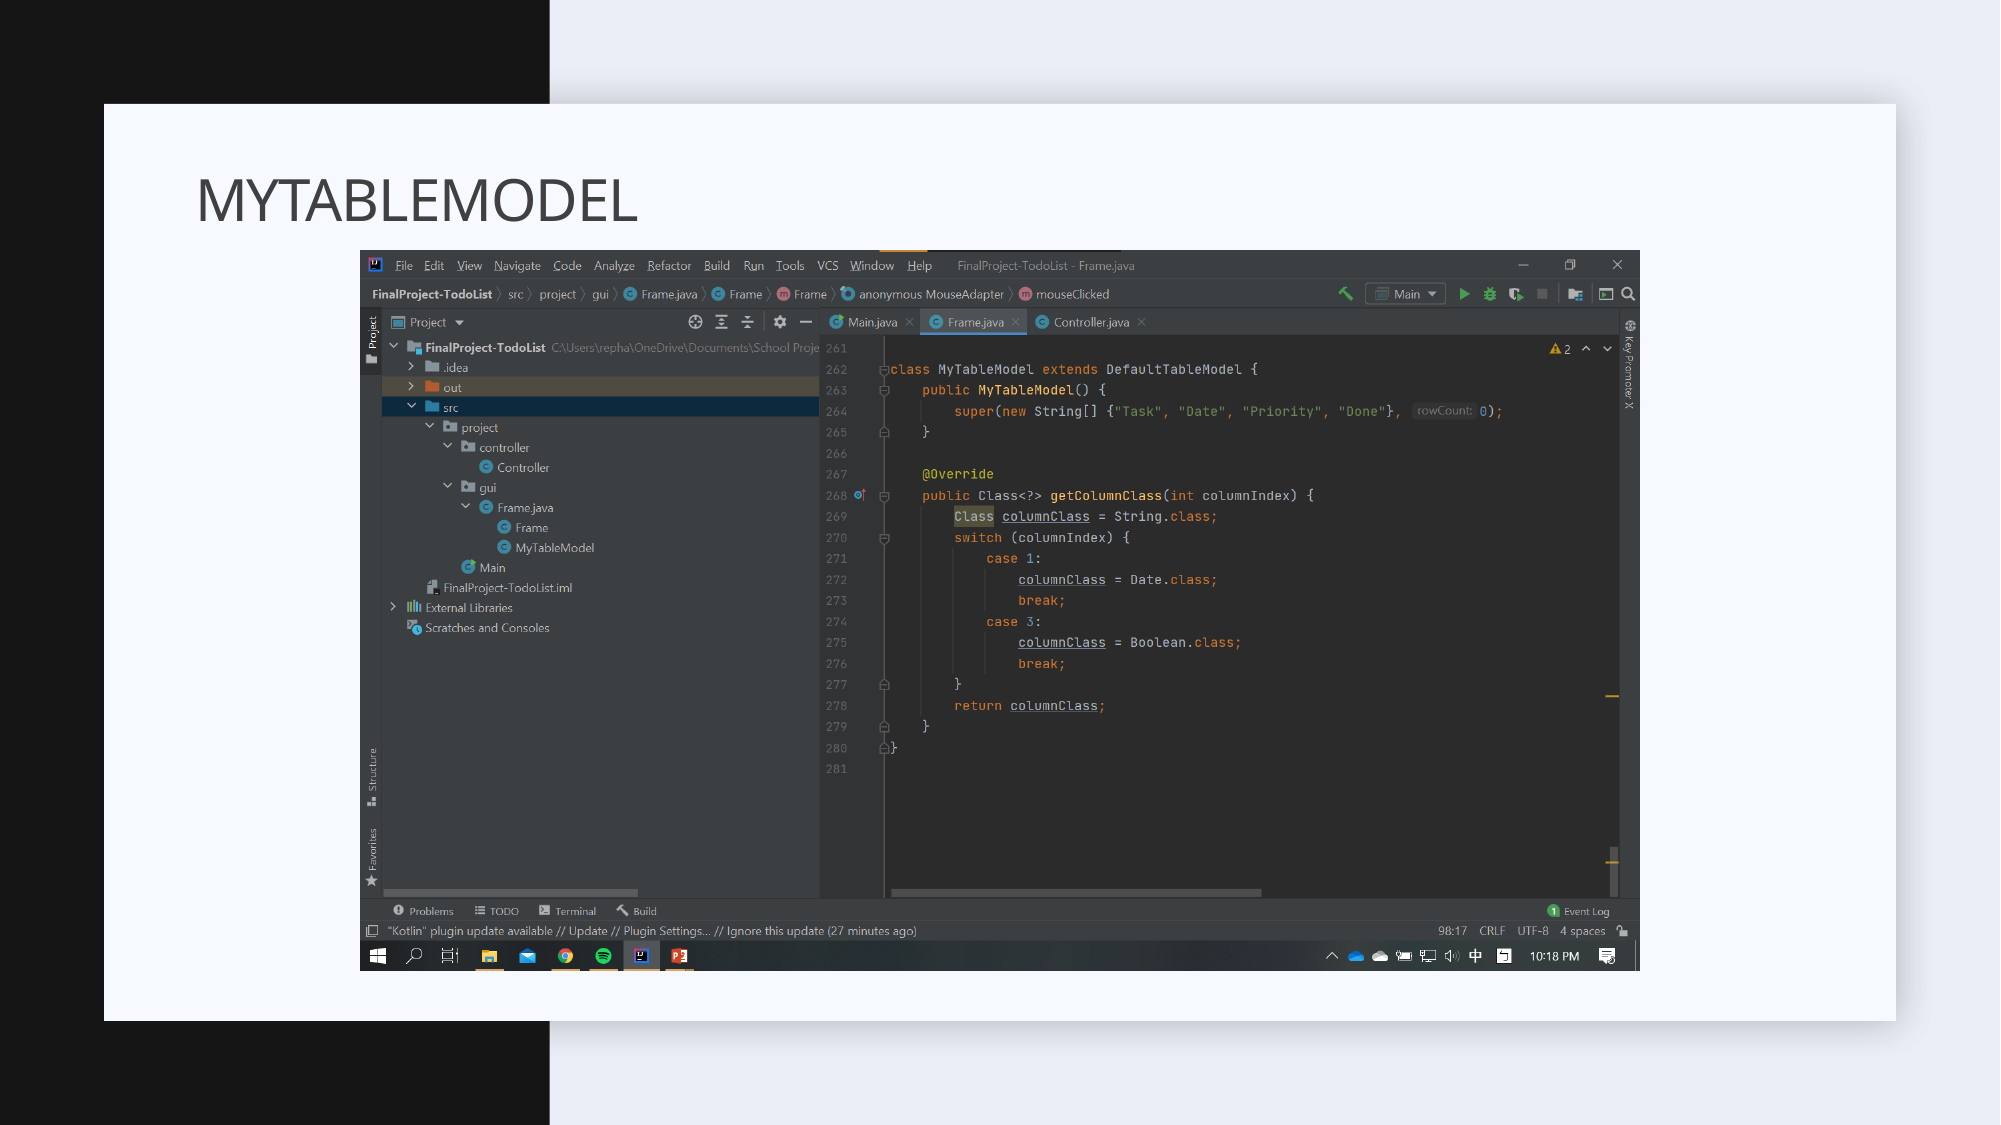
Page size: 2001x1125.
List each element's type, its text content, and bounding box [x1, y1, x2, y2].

title Mytablemodel [180, 154, 1830, 251]
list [360, 250, 1640, 971]
